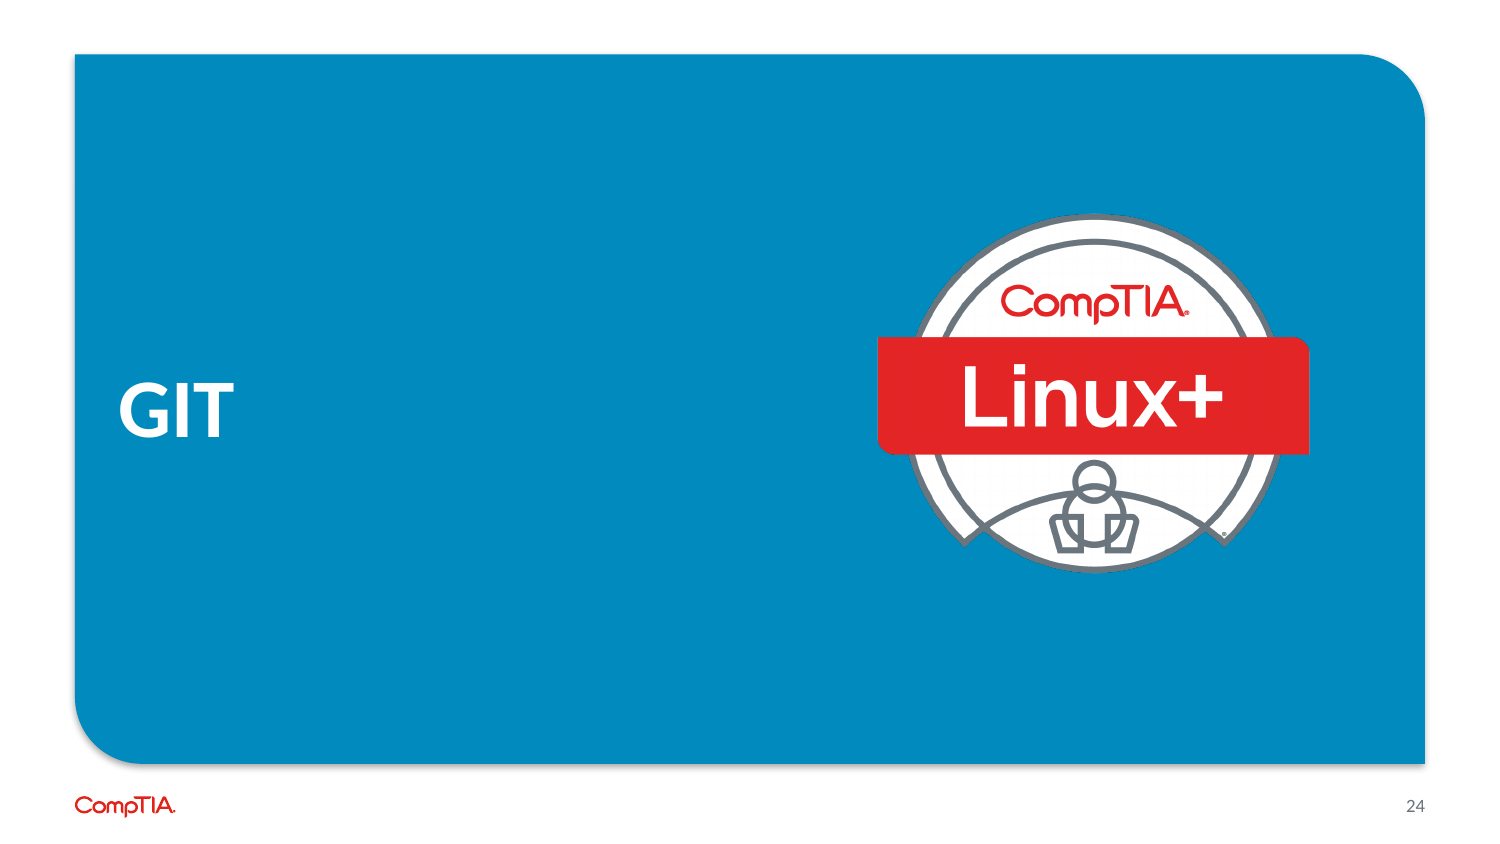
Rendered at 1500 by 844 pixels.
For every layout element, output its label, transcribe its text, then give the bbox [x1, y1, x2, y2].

slide_number 24 [1382, 782, 1425, 827]
title Git [118, 320, 797, 489]
picture [878, 214, 1309, 573]
